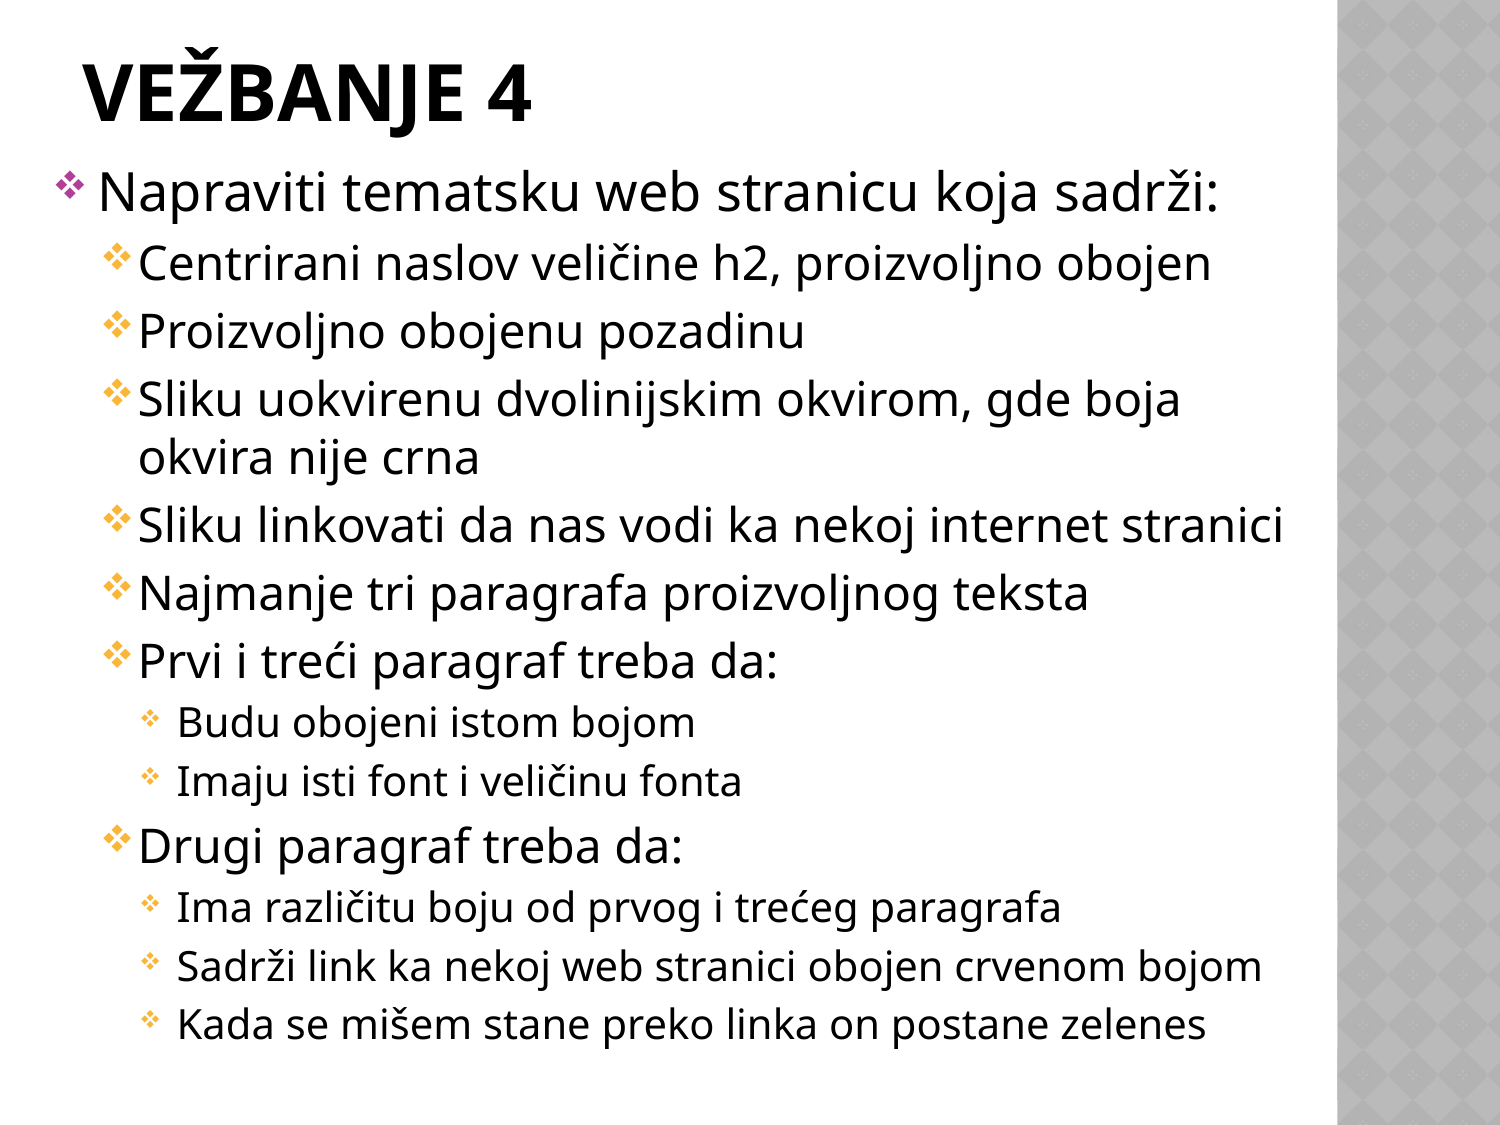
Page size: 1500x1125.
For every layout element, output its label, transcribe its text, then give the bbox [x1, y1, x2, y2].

list Napraviti tematsku web stranicu koja sadrži: Centrirani naslov veličine h2, proizvoljno obojen Proizvoljno obojenu pozadinu Sliku uokvirenu dvolinijskim okvirom, gde boja okvira nije crna Sliku linkovati da nas vodi ka nekoj internet stranici Najmanje tri paragrafa proizvoljnog teksta Prvi i treći paragraf treba da: Budu obojeni istom bojom Imaju isti font i veličinu fonta Drugi paragraf treba da: Ima različitu boju od prvog i trećeg paragrafa Sadrži link ka nekoj web stranici obojen crvenom bojom Kada se mišem stane preko linka on postane zelenes [37, 149, 1338, 1088]
title Vežbanje 4 [75, 0, 1263, 138]
